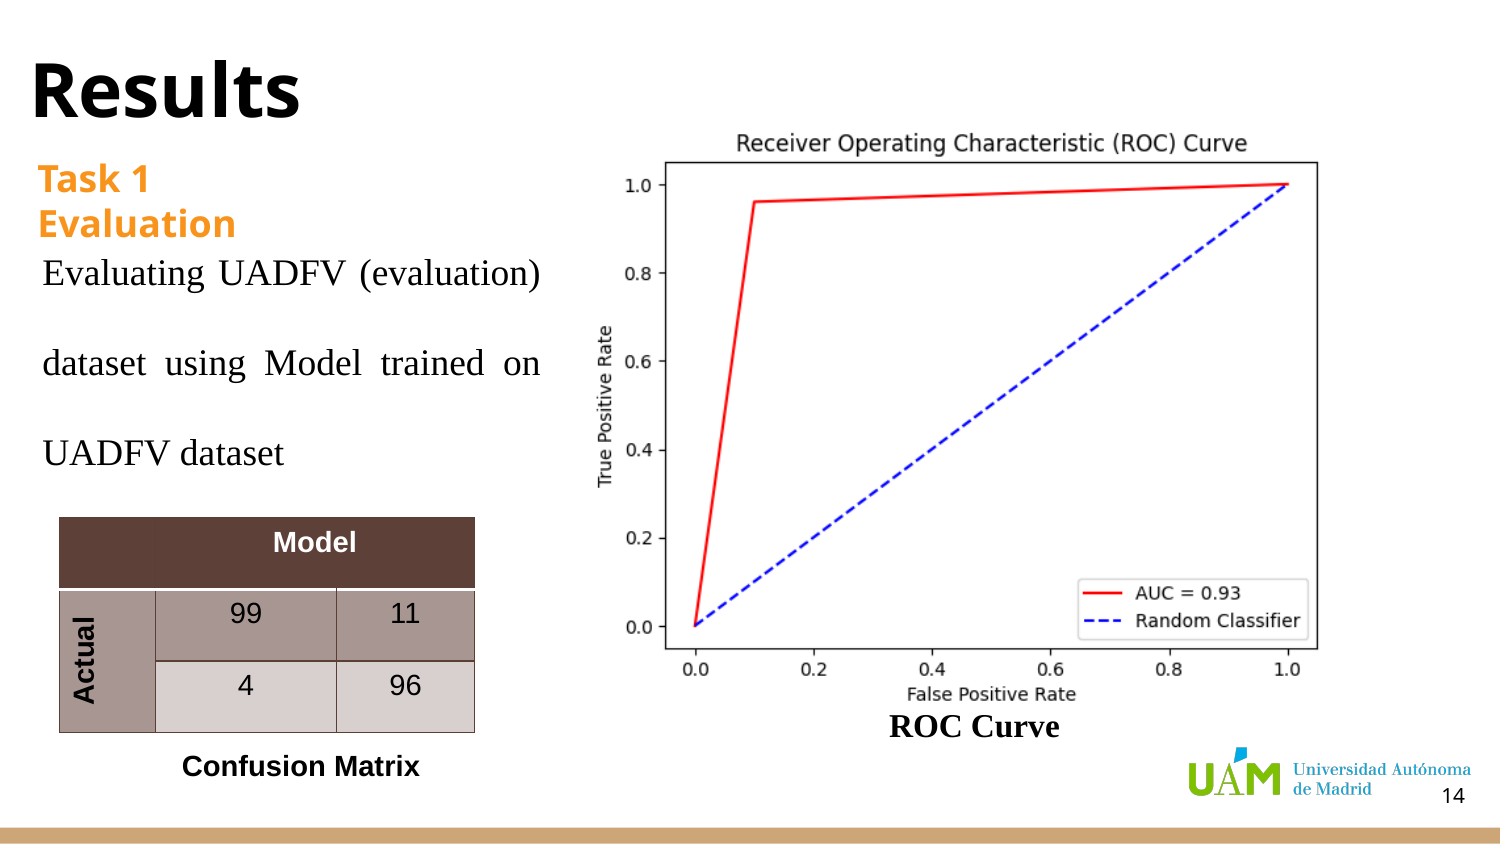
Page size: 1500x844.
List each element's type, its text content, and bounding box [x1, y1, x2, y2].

title Results [12, 10, 1411, 148]
text_box Evaluating UADFV (evaluation) dataset using Model trained on UADFV dataset [27, 195, 556, 481]
text_box Task 1 Evaluation [22, 147, 340, 252]
table_cell 99 [156, 591, 336, 660]
text_box ROC Curve [874, 727, 1181, 752]
table_cell 11 [337, 591, 474, 660]
table_cell Actual [60, 591, 155, 732]
table_cell 96 [337, 662, 474, 732]
table_cell 4 [156, 662, 336, 732]
table_header Model [156, 519, 474, 588]
picture [585, 120, 1473, 844]
text_box Confusion Matrix [167, 739, 436, 790]
table_header [60, 519, 155, 588]
